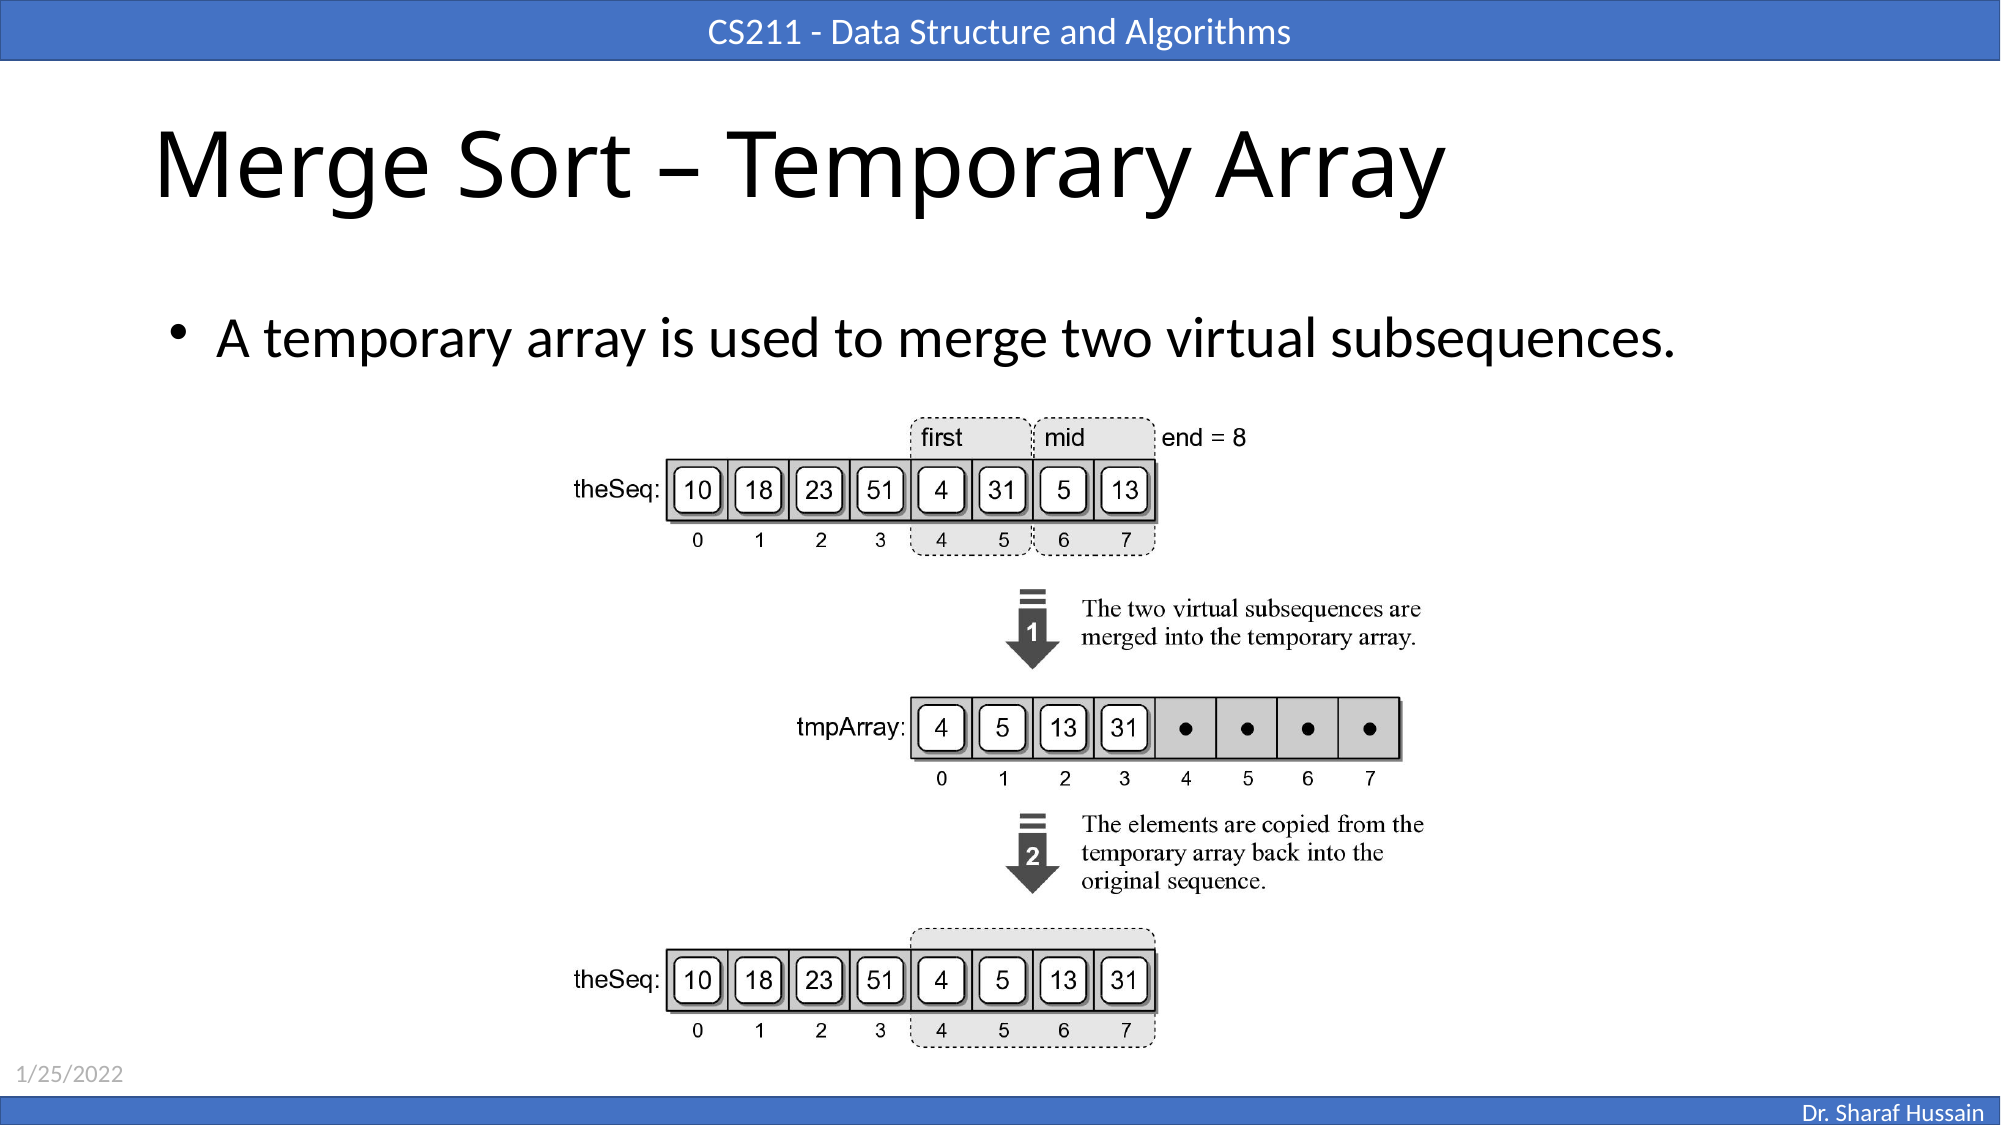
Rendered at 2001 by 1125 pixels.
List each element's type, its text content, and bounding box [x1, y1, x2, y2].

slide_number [0, 1042, 350, 1103]
picture [573, 417, 1452, 1050]
list A temporary array is used to merge two virtual subsequences. [137, 299, 1863, 1014]
title Merge Sort – Temporary Array [137, 59, 1863, 278]
